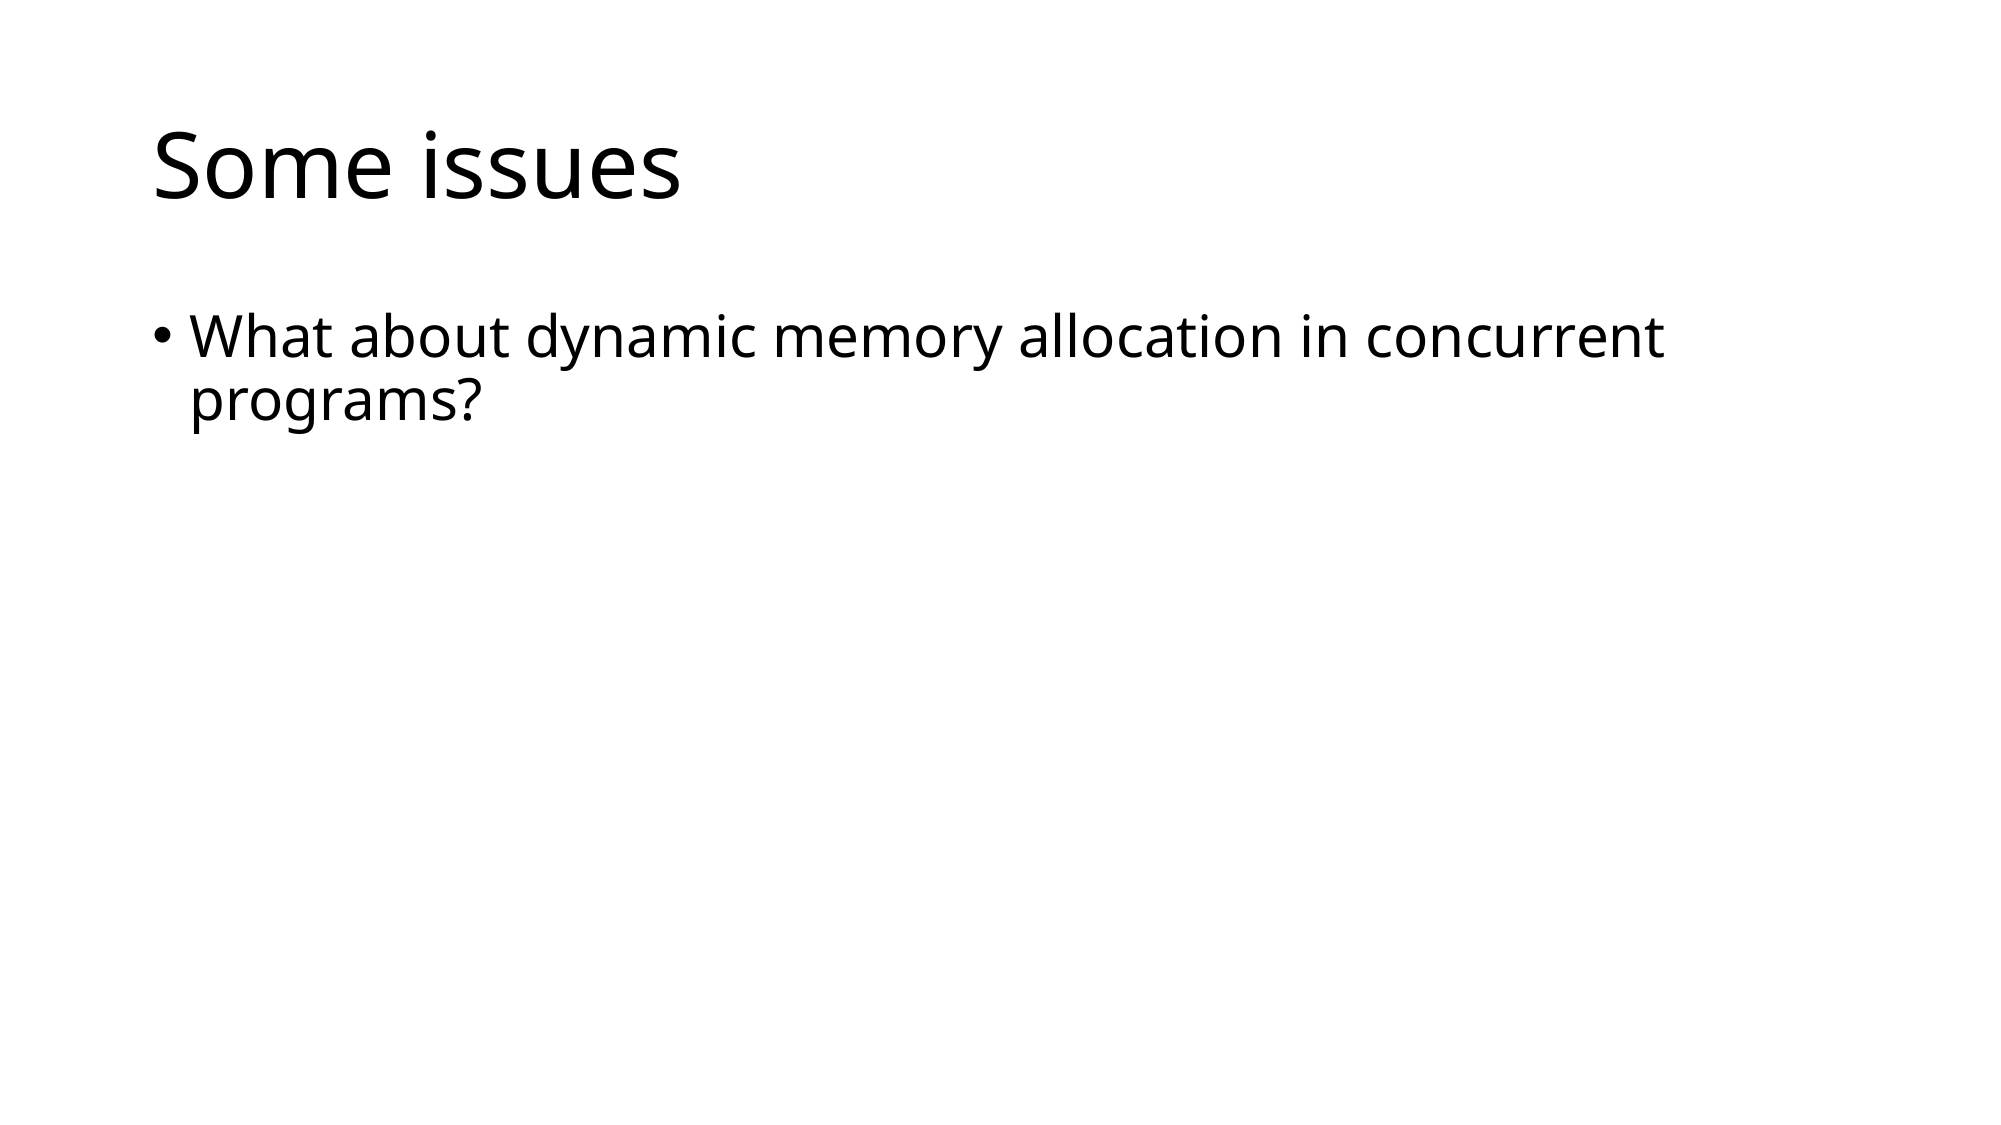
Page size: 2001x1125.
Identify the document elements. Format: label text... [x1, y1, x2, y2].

list What about dynamic memory allocation in concurrent programs? [137, 299, 1863, 1014]
title Some issues [137, 59, 1863, 278]
